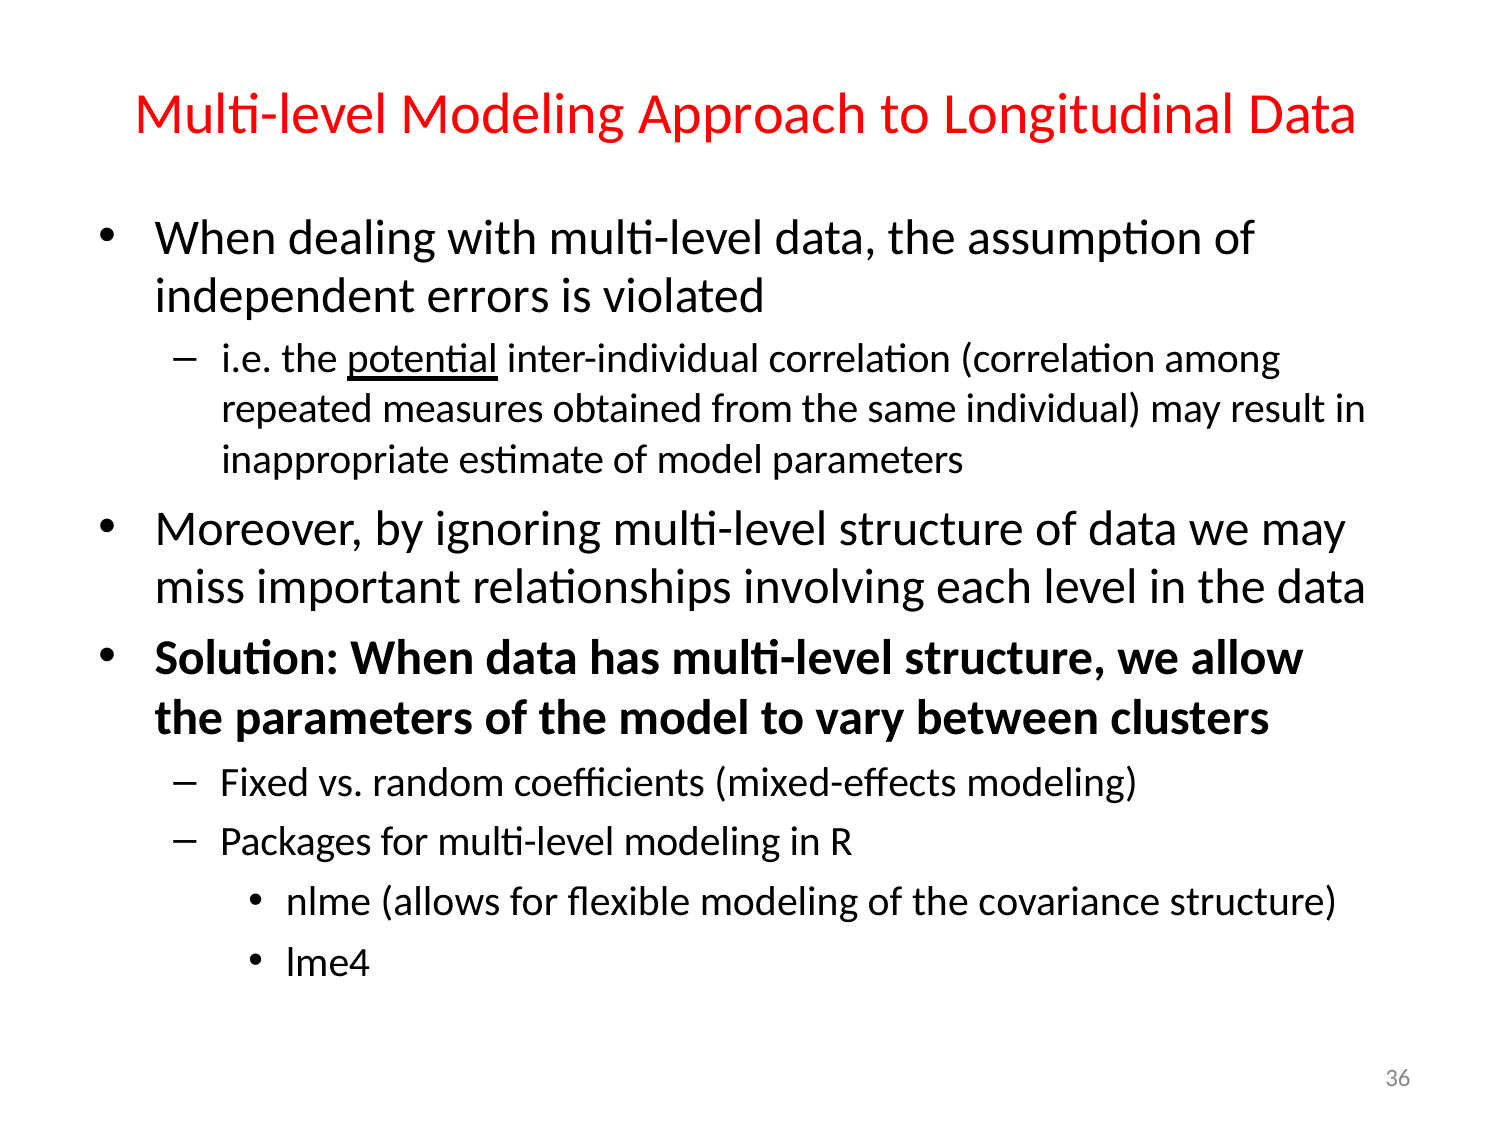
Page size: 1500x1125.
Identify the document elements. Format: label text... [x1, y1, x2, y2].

slide_number 36 [1381, 1061, 1416, 1125]
text_box When dealing with multi-level data, the assumption of independent errors is violated i.e. the potential inter-individual correlation (correlation among repeated measures obtained from the same individual) may result in inappropriate estimate of model parameters Moreover, by ignoring multi-level structure of data we may miss important relationships involving each level in the data Solution: When data has multi-level structure, we allow the parameters of the model to vary between clusters Fixed vs. random coefficients (mixed-effects modeling) Packages for multi-level modeling in R nlme (allows for flexible modeling of the covariance structure) lme4 [96, 206, 1386, 985]
title Multi-level Modeling Approach to Longitudinal Data [116, 40, 1384, 206]
